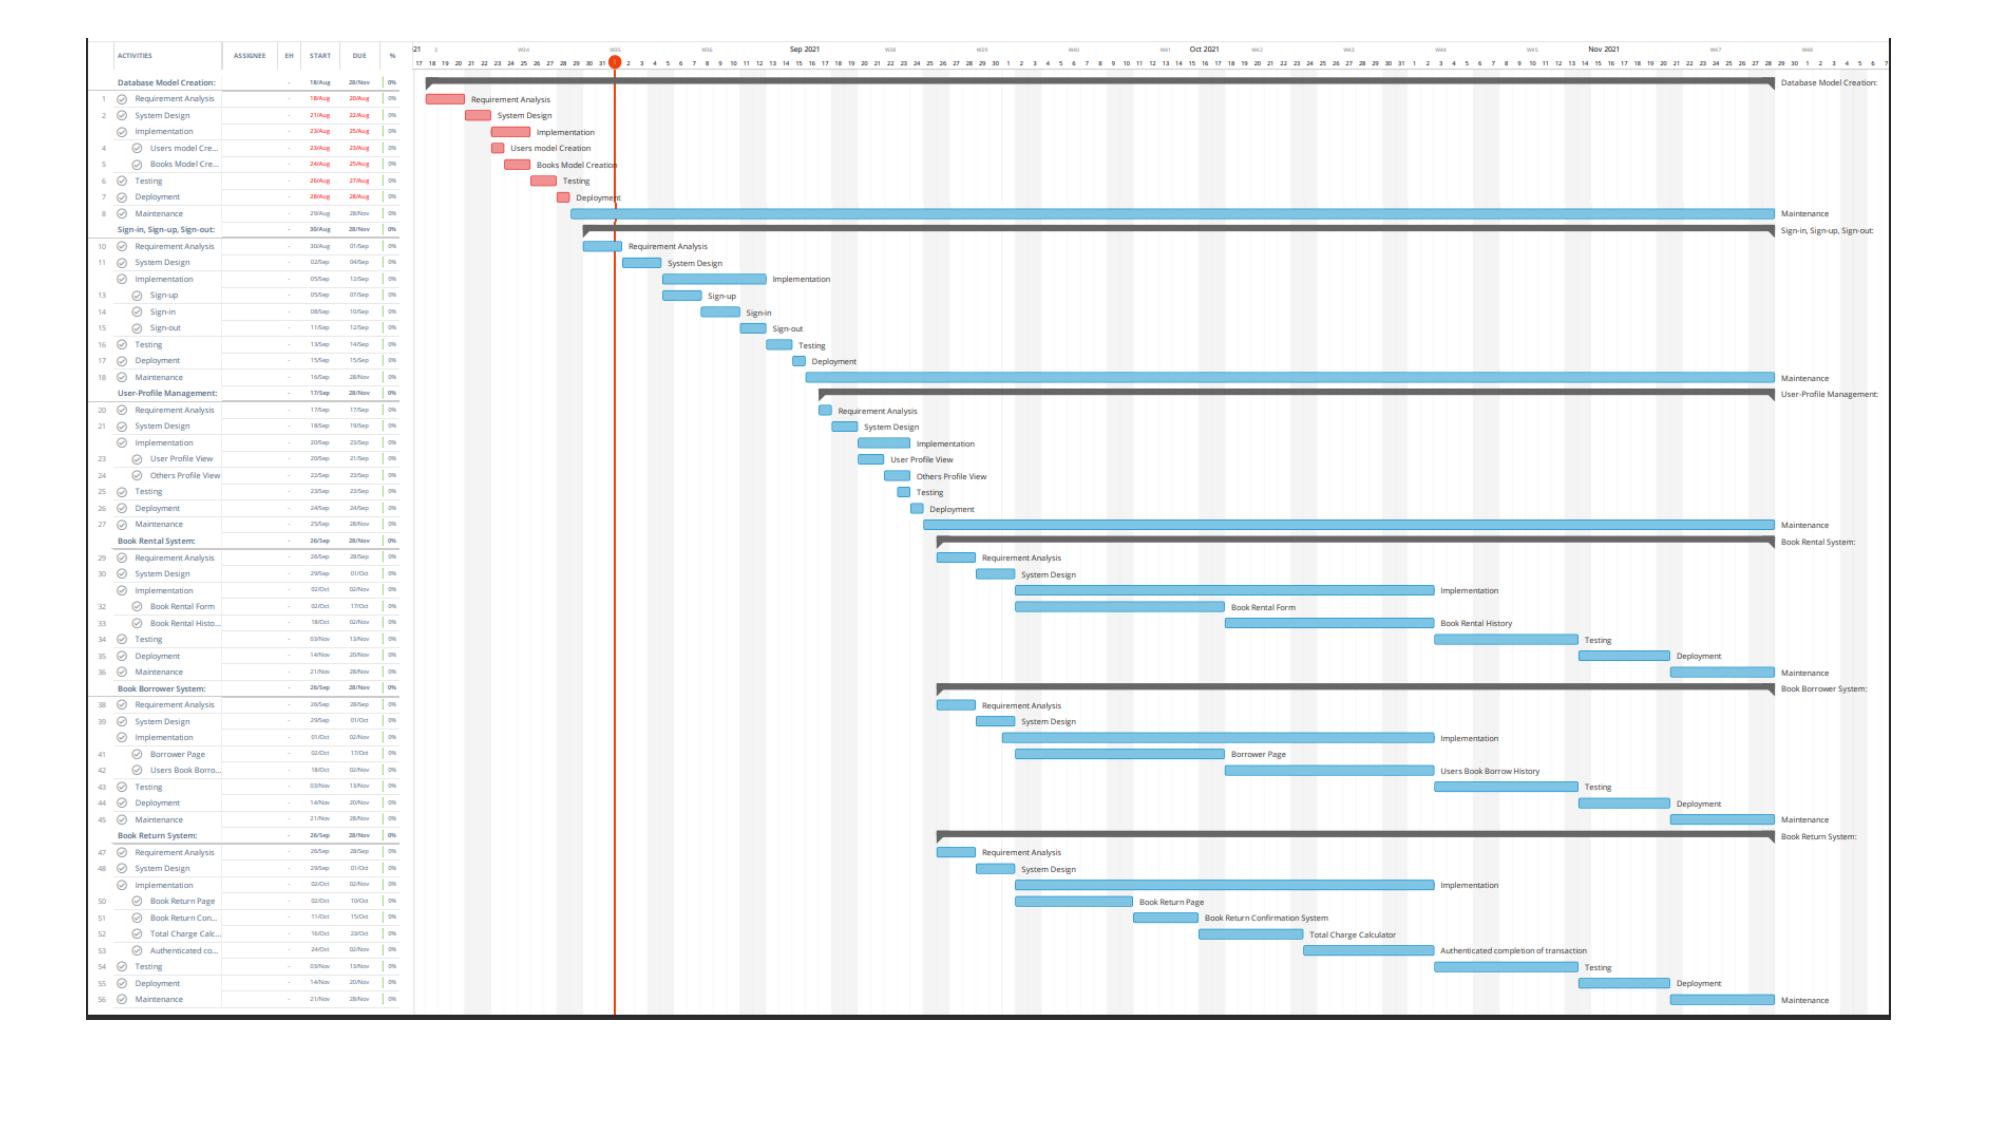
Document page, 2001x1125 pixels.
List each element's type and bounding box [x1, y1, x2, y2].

list [85, 38, 1891, 1021]
